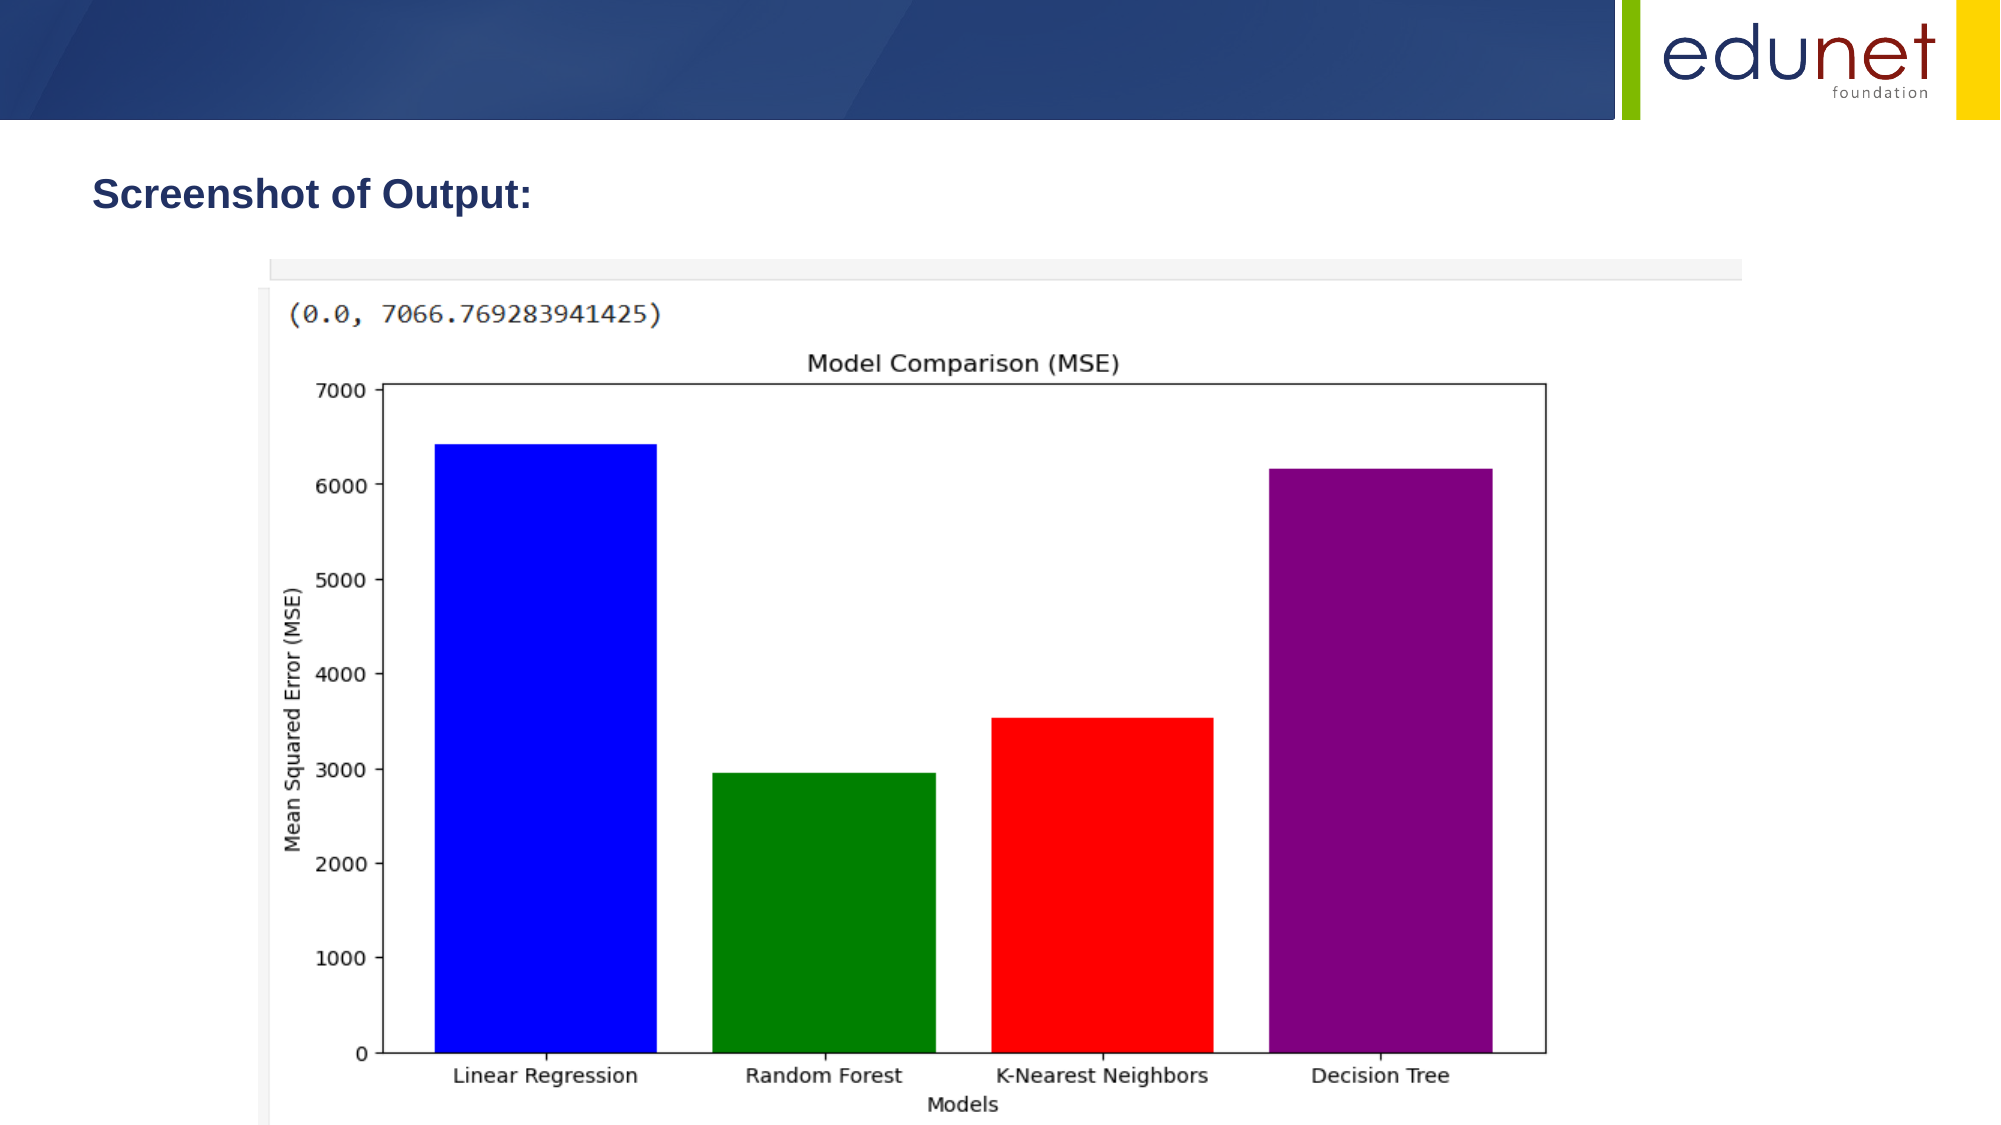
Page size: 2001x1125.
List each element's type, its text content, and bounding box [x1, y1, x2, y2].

picture [258, 258, 1742, 1125]
picture [1652, 12, 1948, 108]
text_box Screenshot of Output: [77, 159, 1079, 225]
